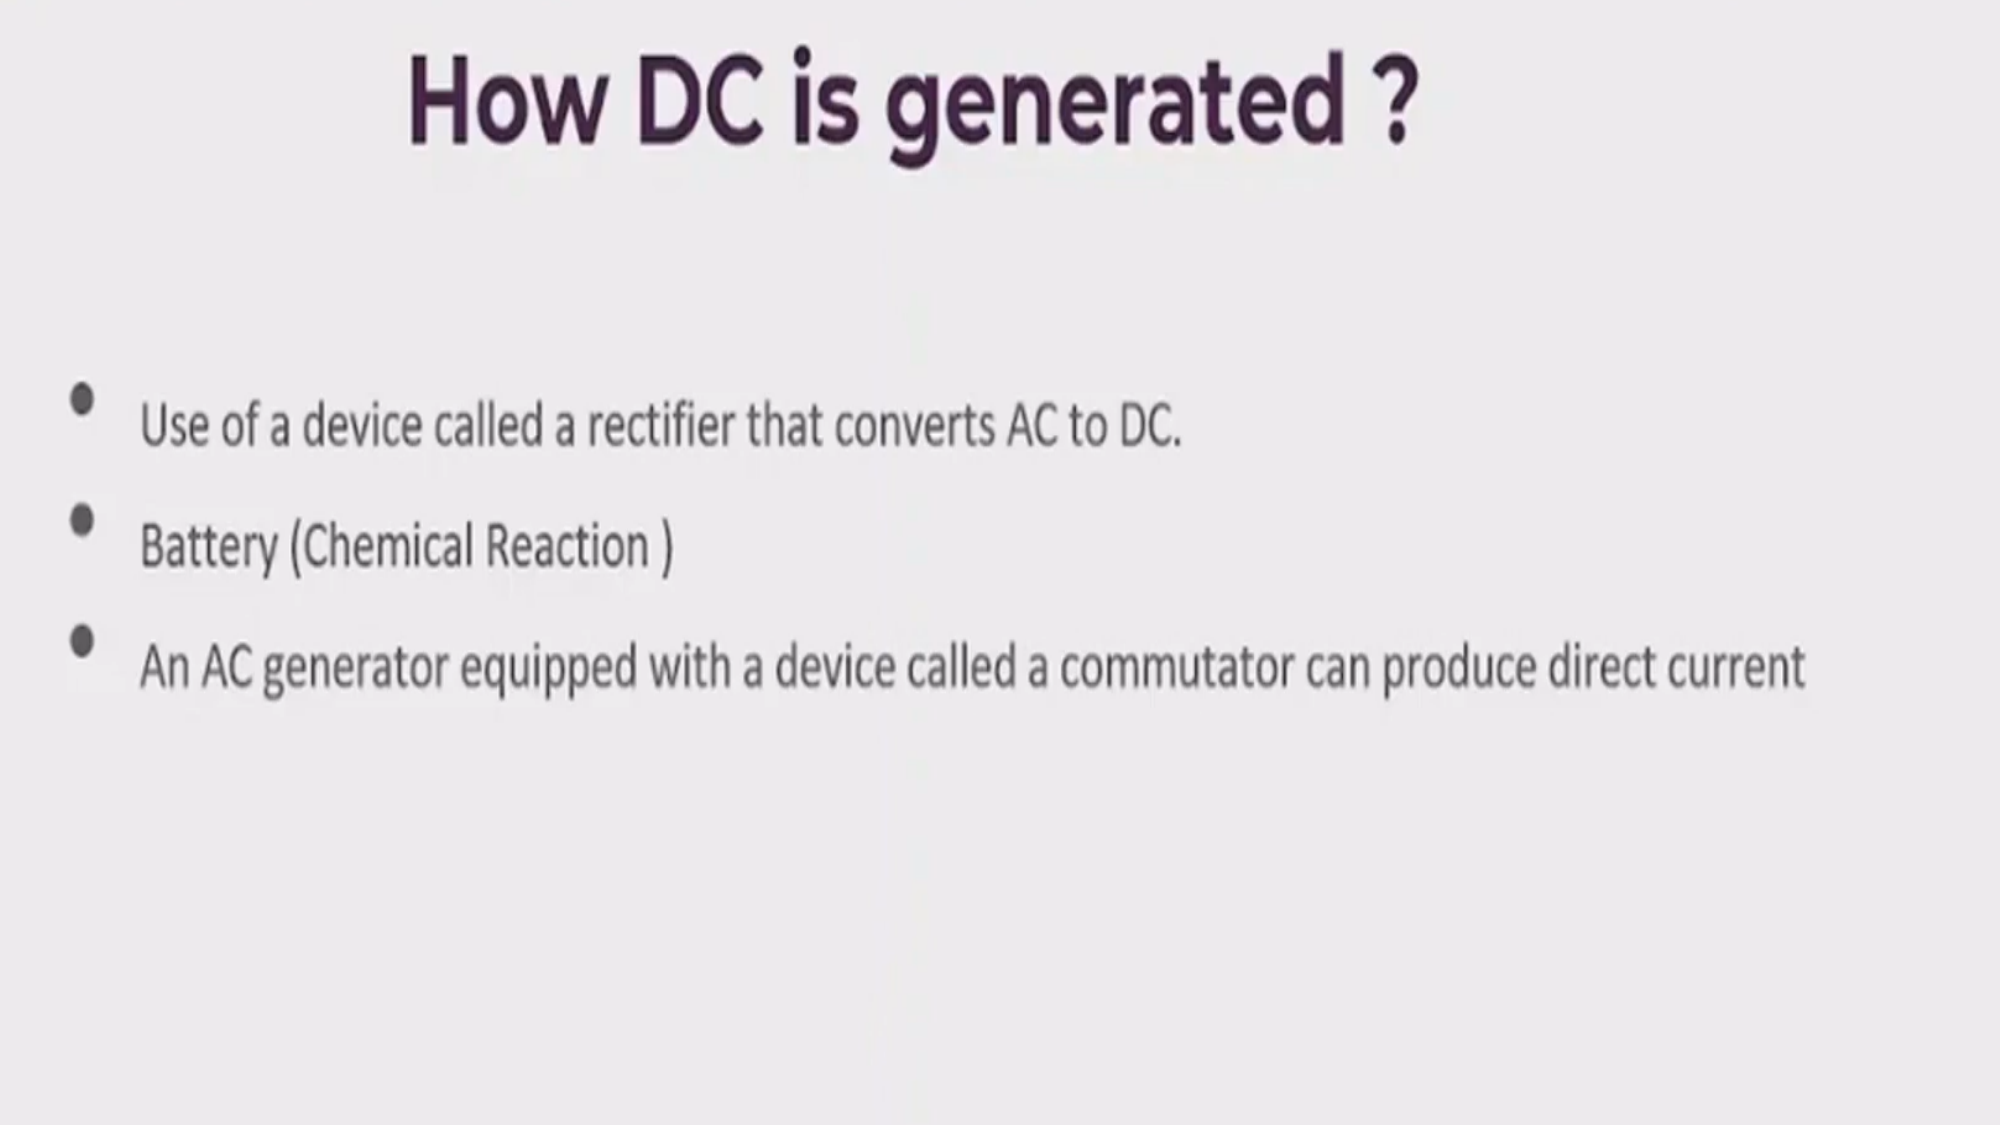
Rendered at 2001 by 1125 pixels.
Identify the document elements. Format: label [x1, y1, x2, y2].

list [0, 0, 2000, 1125]
